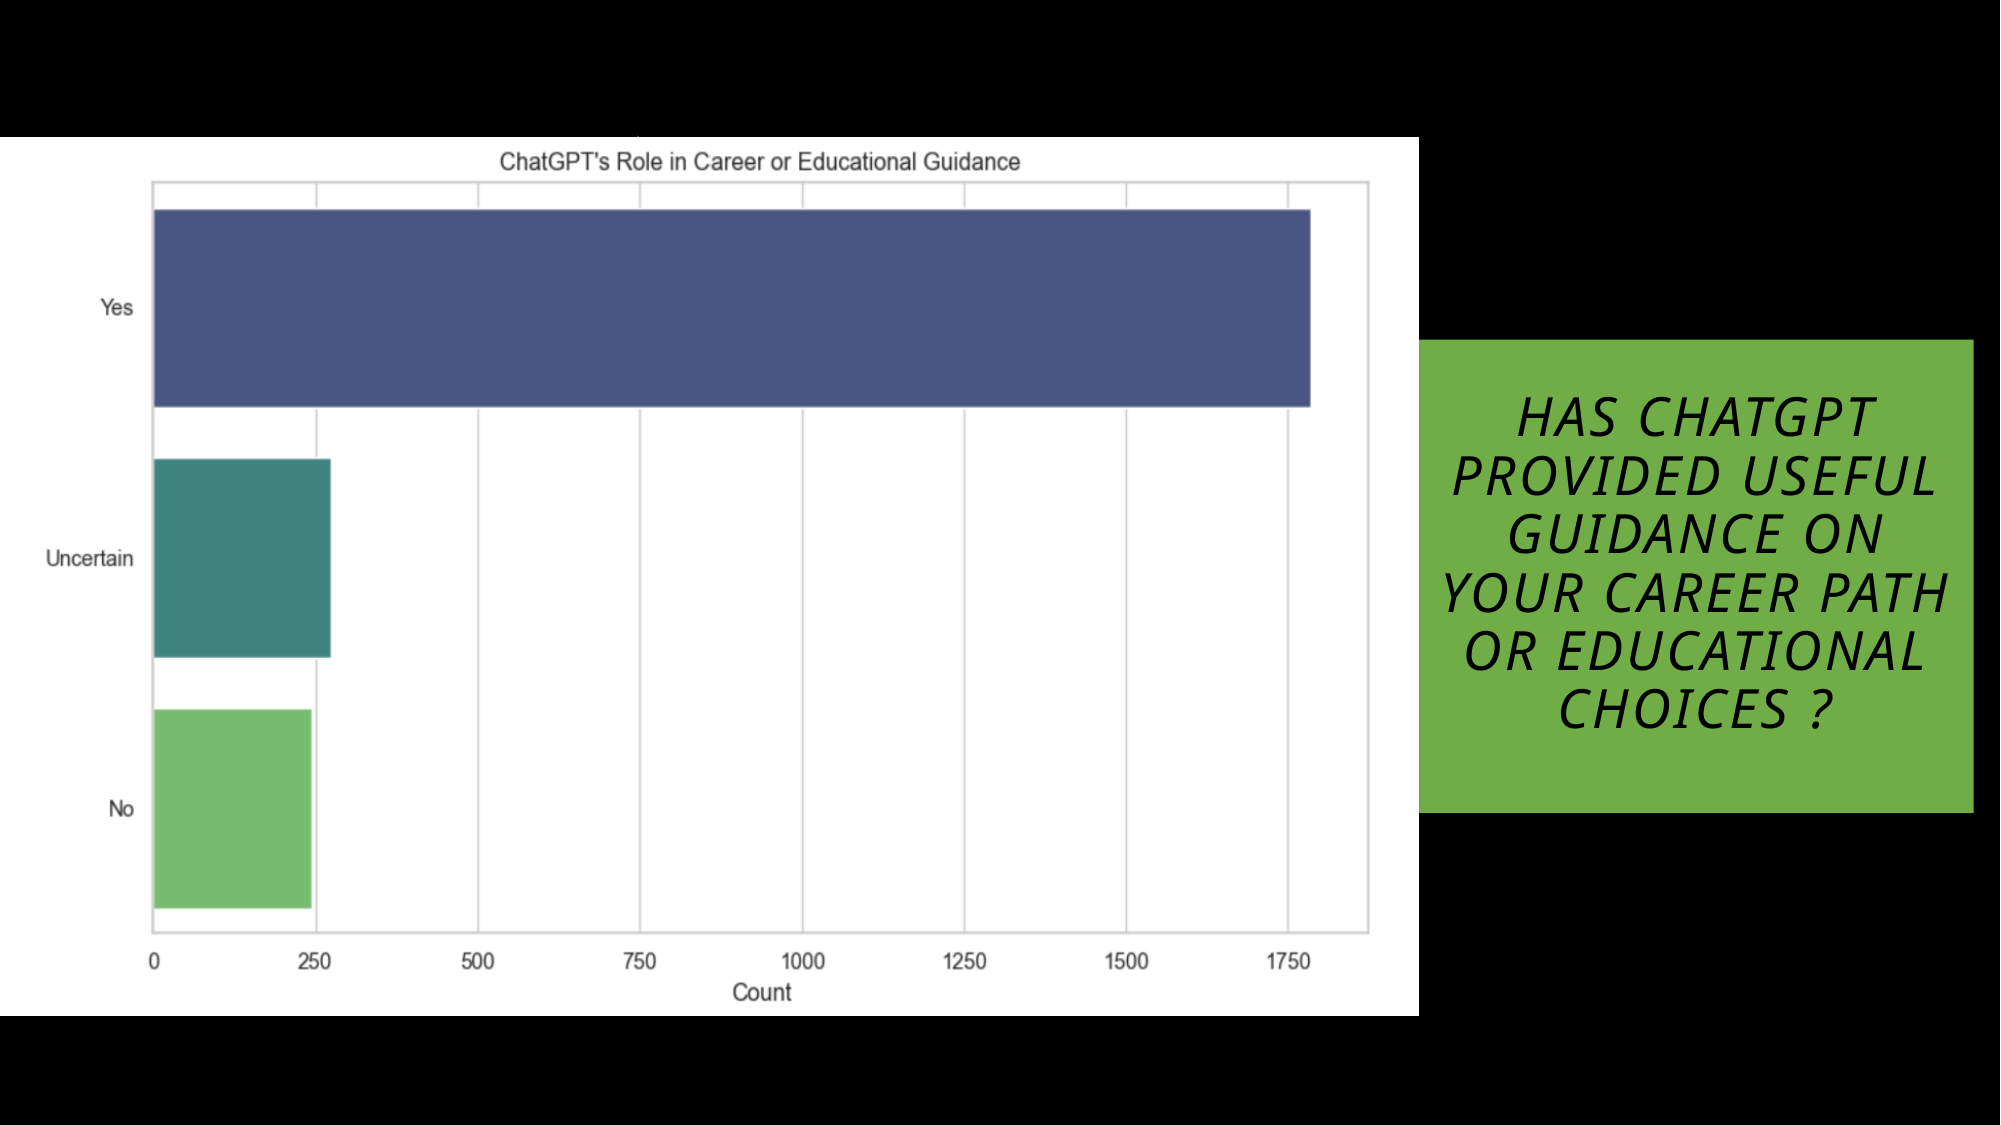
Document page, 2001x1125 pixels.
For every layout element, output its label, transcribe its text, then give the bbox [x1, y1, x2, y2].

picture [0, 135, 1419, 1016]
title Has ChatGPT provided useful guidance on your career path or educational choices ? [1419, 339, 1974, 814]
